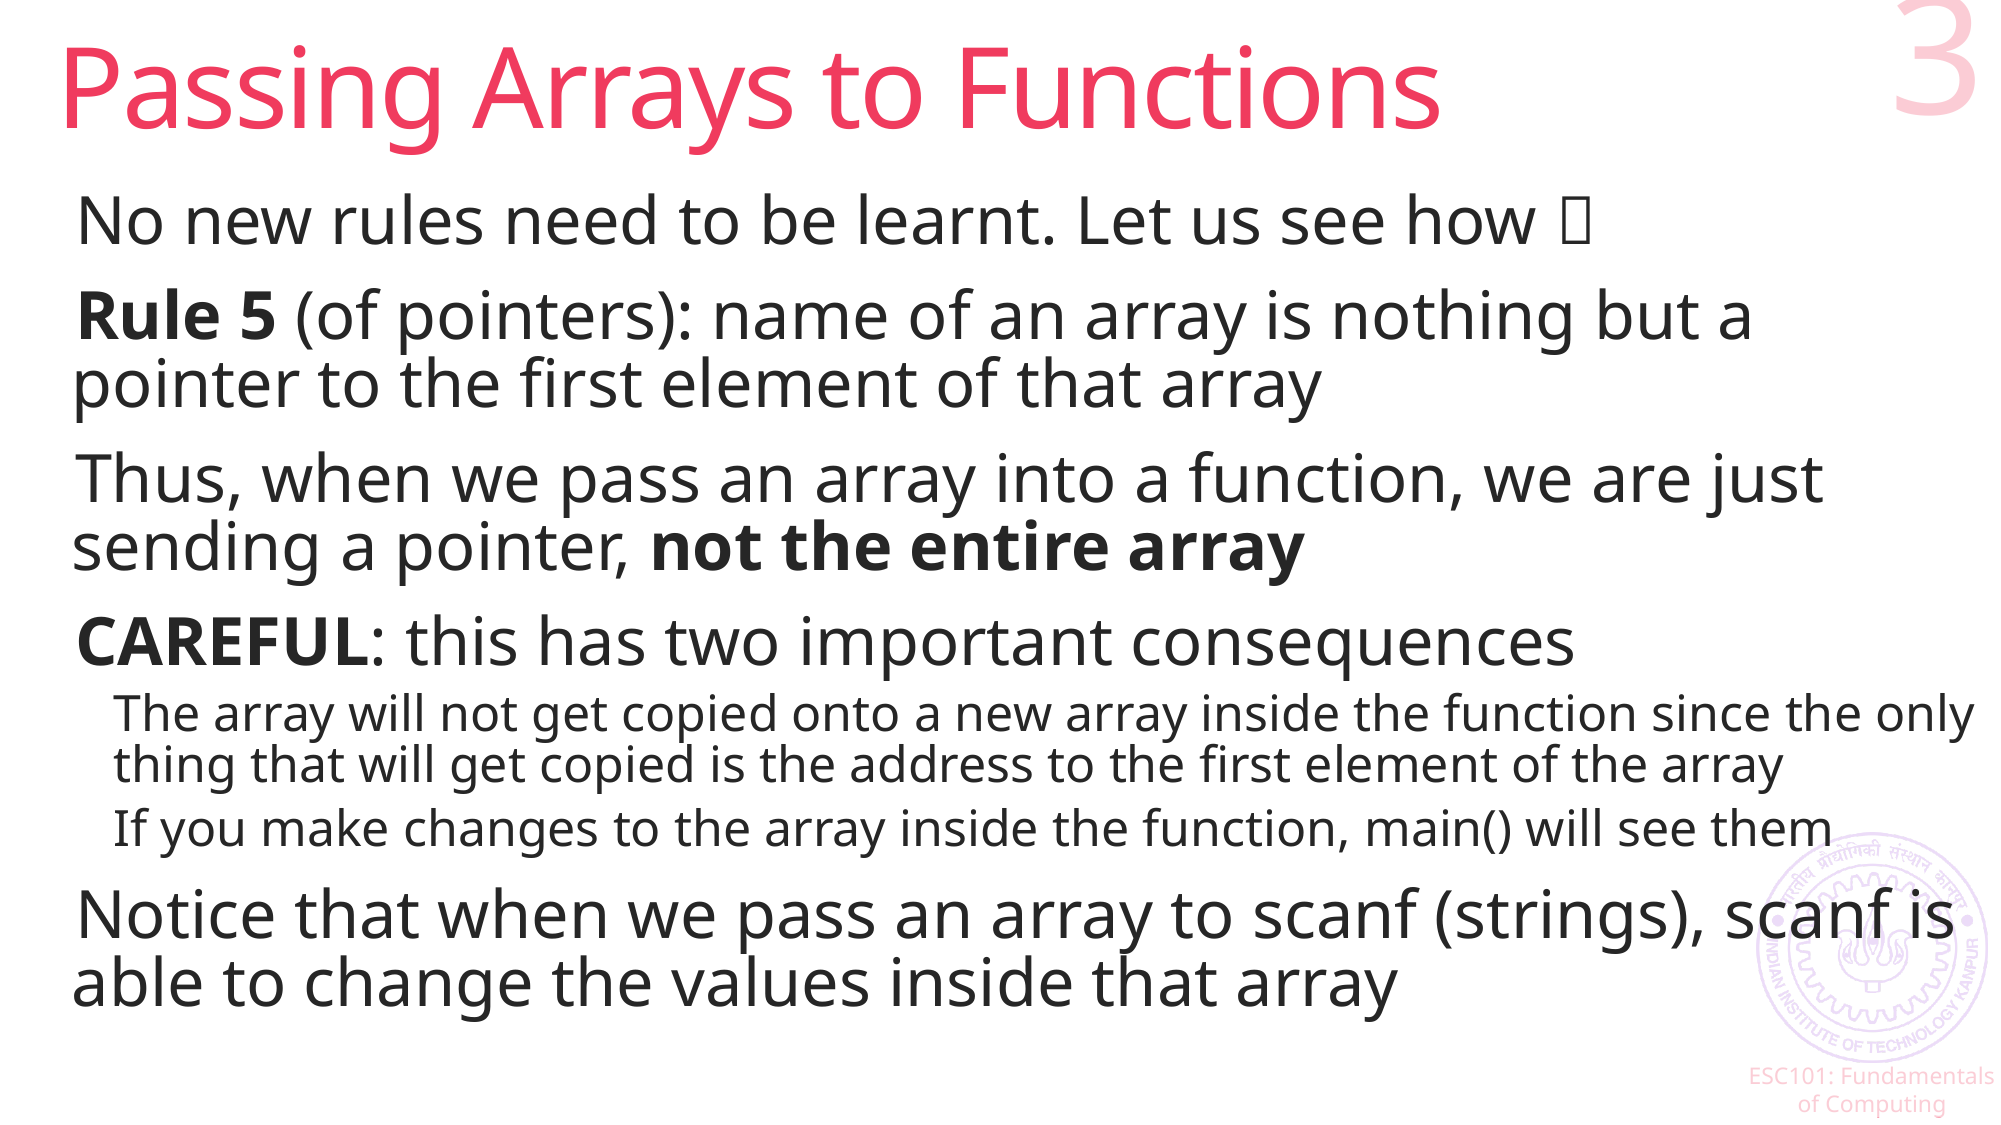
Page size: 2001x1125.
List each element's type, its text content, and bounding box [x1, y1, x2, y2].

title Passing Arrays to Functions [41, 5, 1945, 182]
slide_number 3 [1520, 6, 2000, 183]
list No new rules need to be learnt. Let us see how  Rule 5 (of pointers): name of an array is nothing but a pointer to the first element of that array Thus, when we pass an array into a function, we are just sending a pointer, not the entire array CAREFUL: this has two important consequences The array will not get copied onto a new array inside the function since the only thing that will get copied is the address to the first element of the array If you make changes to the array inside the function, main() will see them Notice that when we pass an array to scanf (strings), scanf is able to change the values inside that array [41, 182, 2000, 1052]
